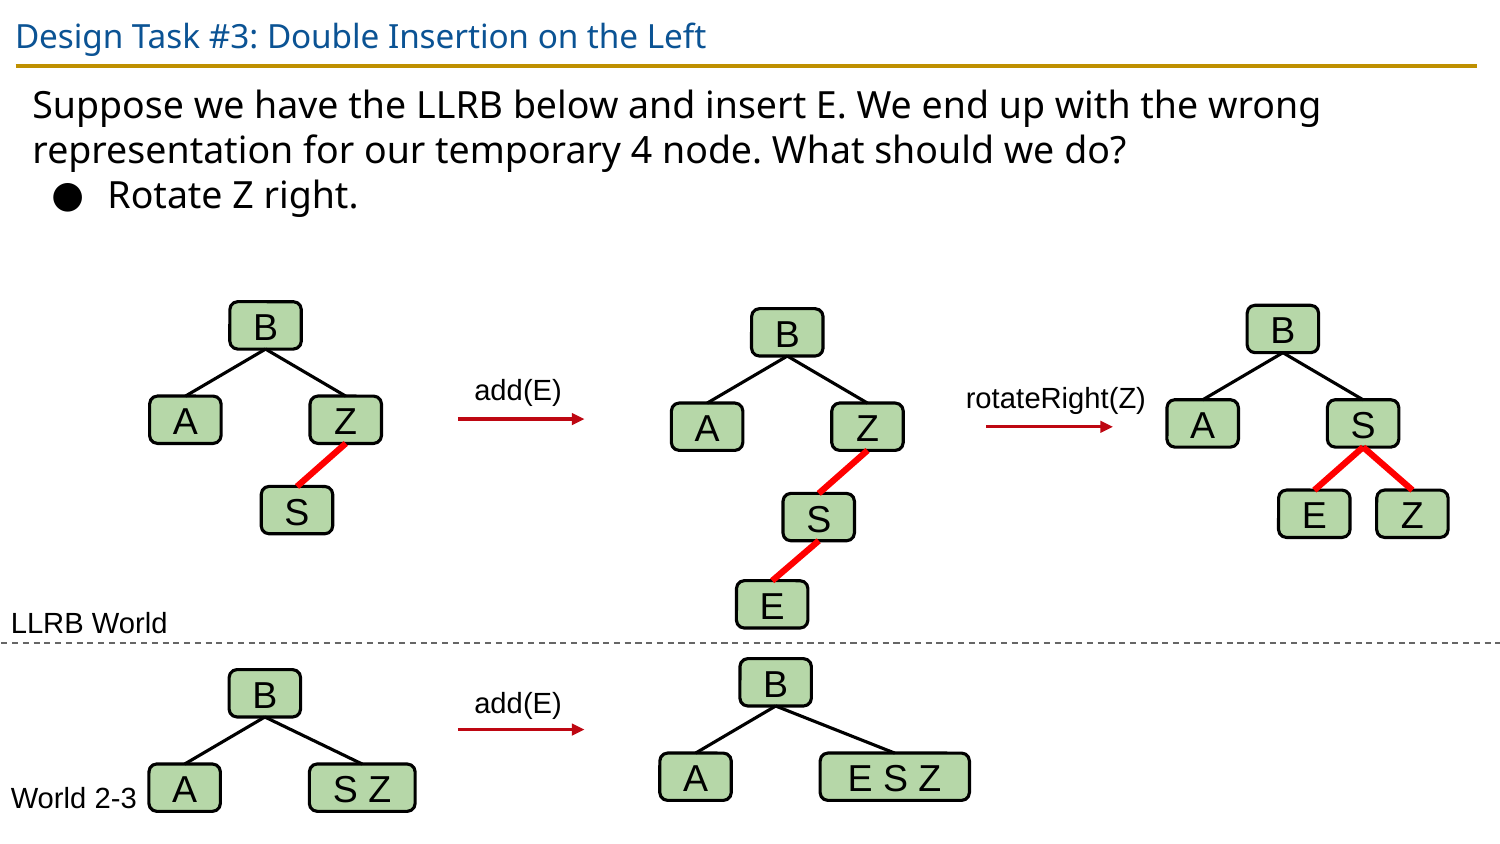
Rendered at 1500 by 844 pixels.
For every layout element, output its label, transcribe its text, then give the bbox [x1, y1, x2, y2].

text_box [296, 443, 346, 487]
text_box E [1278, 490, 1351, 538]
text_box LLRB World [0, 589, 203, 633]
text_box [1362, 446, 1413, 491]
text_box Z [1376, 490, 1449, 538]
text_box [786, 355, 868, 404]
text_box add(E) [459, 356, 688, 424]
text_box Z [309, 396, 382, 444]
text_box A [149, 396, 222, 444]
text_box S [782, 493, 855, 541]
text_box rotateRight(Z) [950, 364, 1179, 432]
text_box B [1247, 305, 1319, 351]
text_box World 2-3 [0, 764, 143, 808]
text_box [265, 348, 346, 397]
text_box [659, 658, 970, 801]
text_box B [229, 301, 302, 347]
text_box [185, 348, 265, 397]
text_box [148, 669, 416, 812]
text_box A [1166, 399, 1239, 448]
text_box E [736, 580, 808, 629]
text_box S [261, 486, 333, 534]
text_box A [671, 403, 743, 451]
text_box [1202, 352, 1282, 401]
text_box Z [831, 403, 904, 451]
text_box add(E) [459, 669, 654, 737]
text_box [818, 450, 868, 494]
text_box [1282, 352, 1364, 401]
text_box B [751, 308, 824, 354]
title Design Task #3: Double Insertion on the Left [0, 0, 1398, 65]
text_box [1314, 446, 1362, 491]
text_box S [1327, 399, 1399, 445]
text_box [771, 540, 819, 581]
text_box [706, 355, 786, 404]
list Suppose we have the LLRB below and insert E. We end up with the wrong representation for our temporary 4 node. What should we do? Rotate Z right. [17, 65, 1416, 627]
